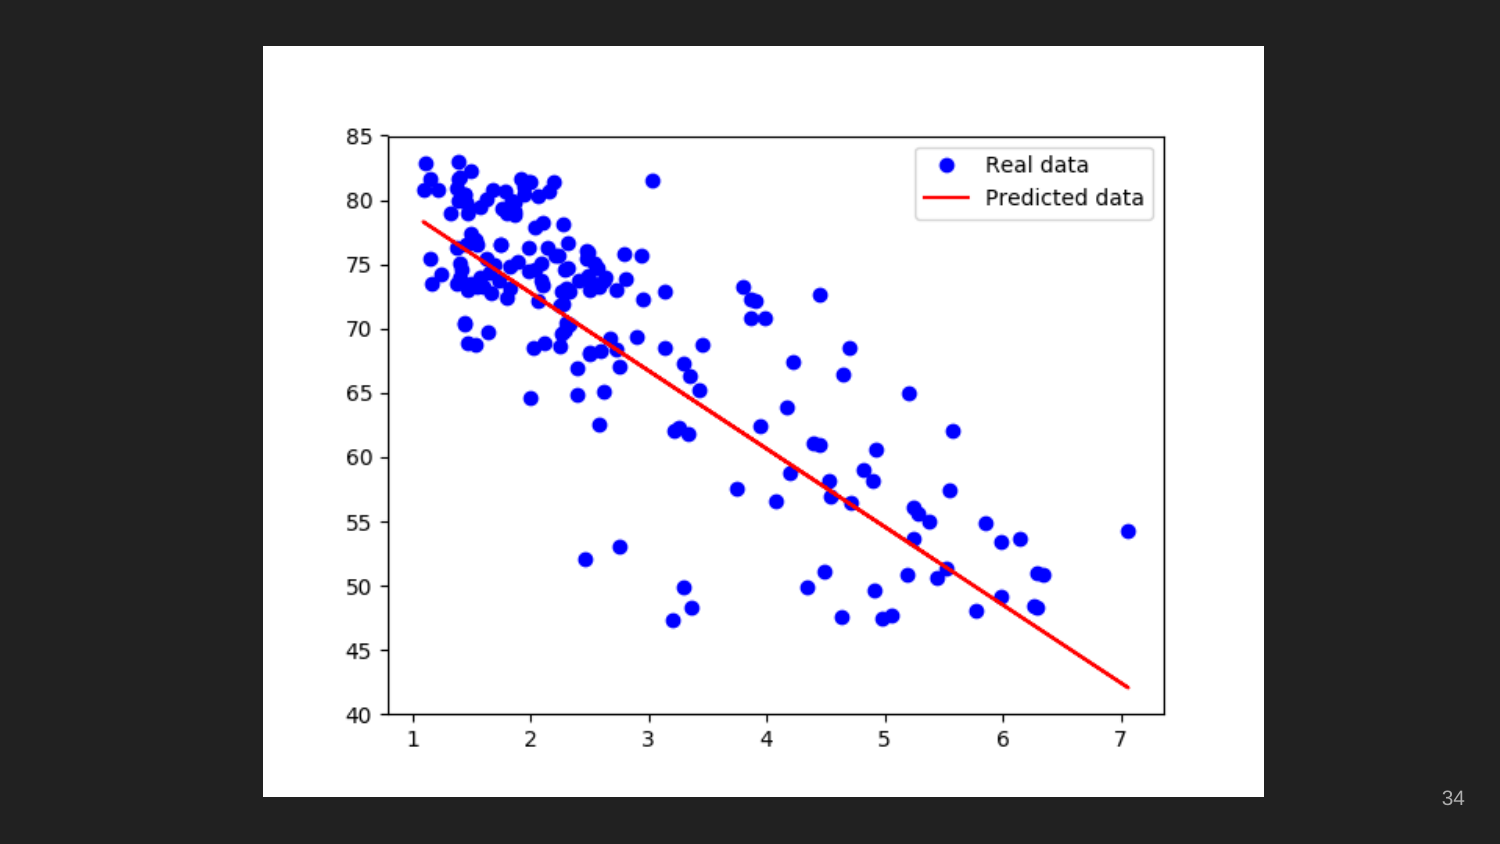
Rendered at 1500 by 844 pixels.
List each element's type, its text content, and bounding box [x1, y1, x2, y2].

slide_number 34 [1389, 764, 1480, 830]
picture [263, 46, 1264, 798]
